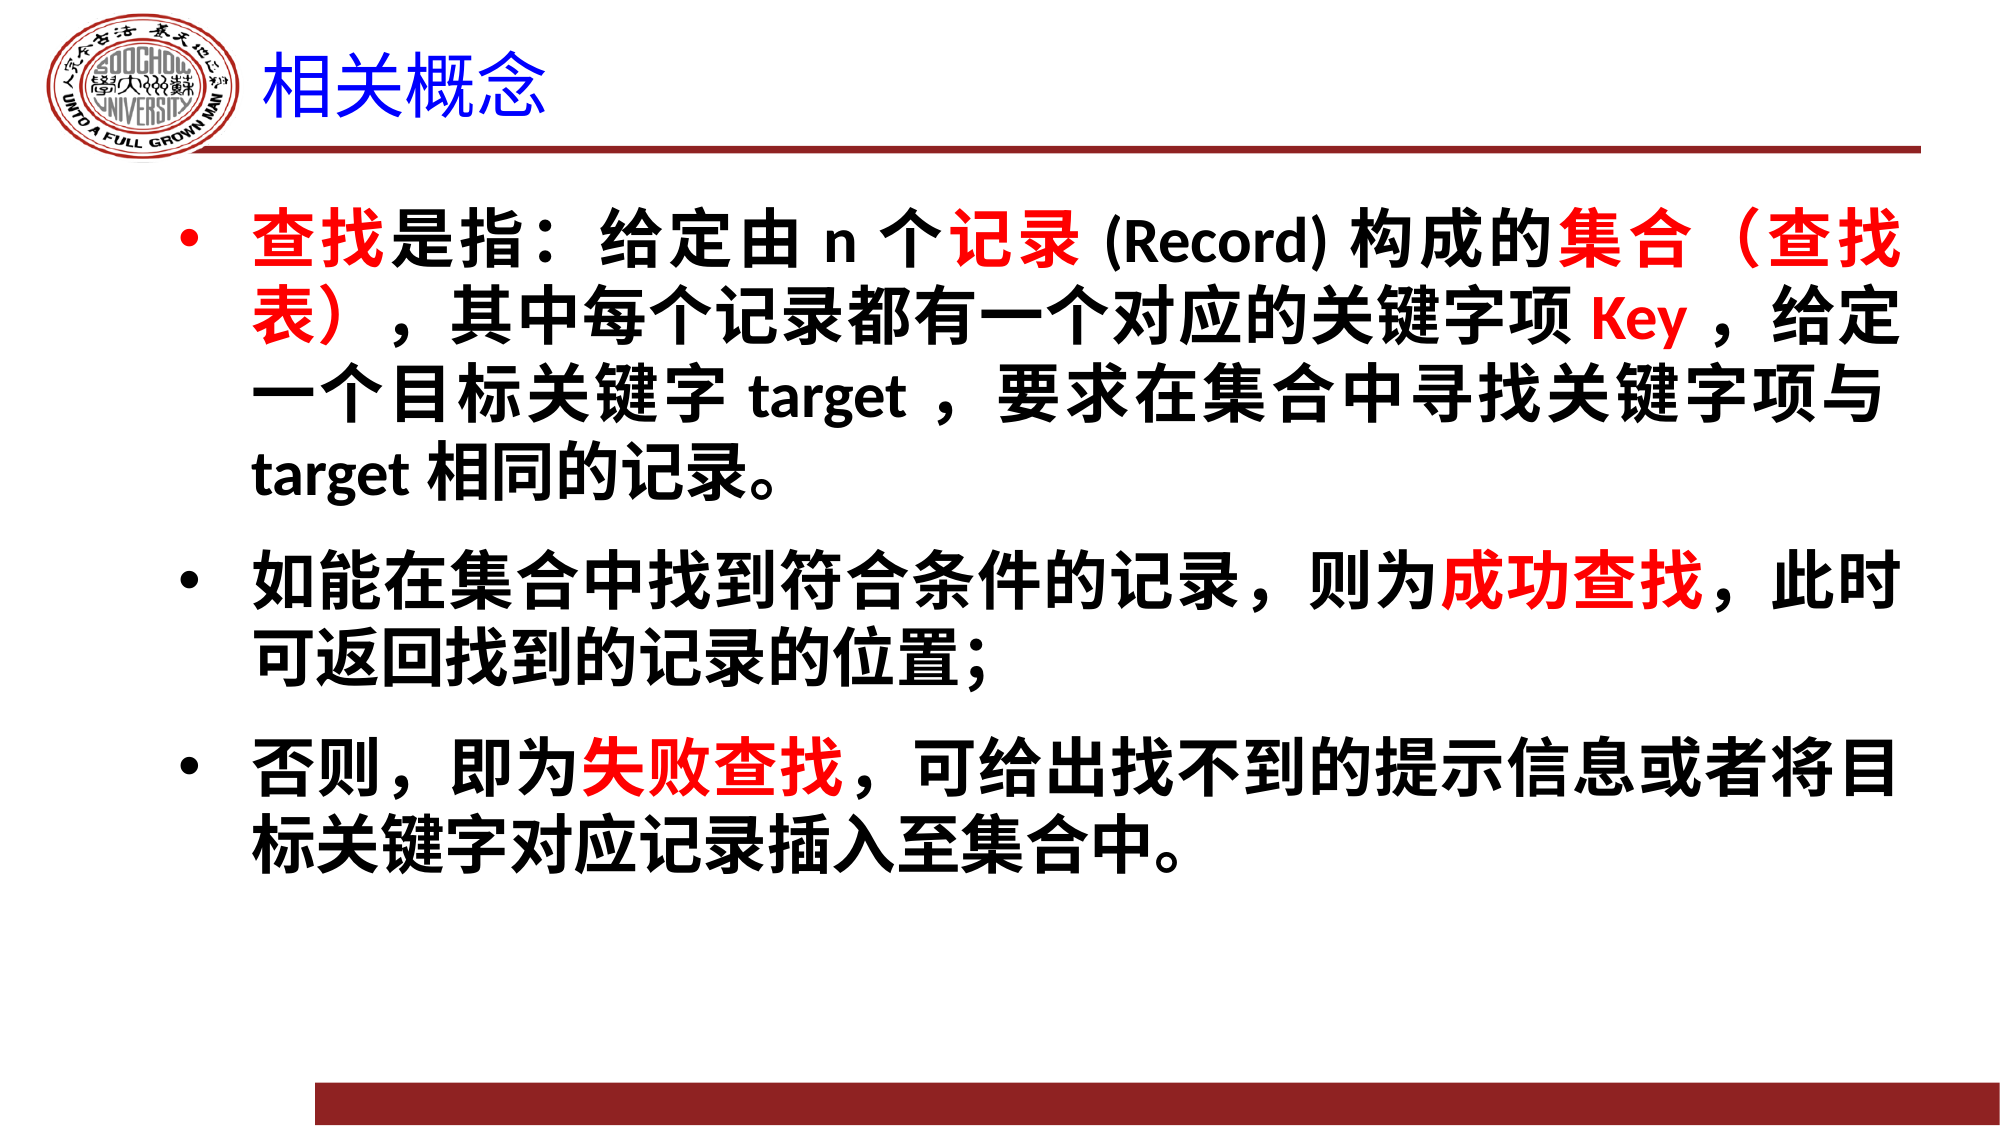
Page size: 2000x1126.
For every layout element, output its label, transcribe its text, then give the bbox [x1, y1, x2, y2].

picture [40, 9, 246, 163]
title 相关概念 [242, 30, 1921, 138]
list 查找是指：给定由n个记录(Record)构成的集合（查找表），其中每个记录都有一个对应的关键字项Key，给定一个目标关键字target，要求在集合中寻找关键字项与target相同的记录。 如能在集合中找到符合条件的记录，则为成功查找，此时可返回找到的记录的位置； 否则，即为失败查找，可给出找不到的提示信息或者将目标关键字对应记录插入至集合中。 [159, 188, 1921, 987]
